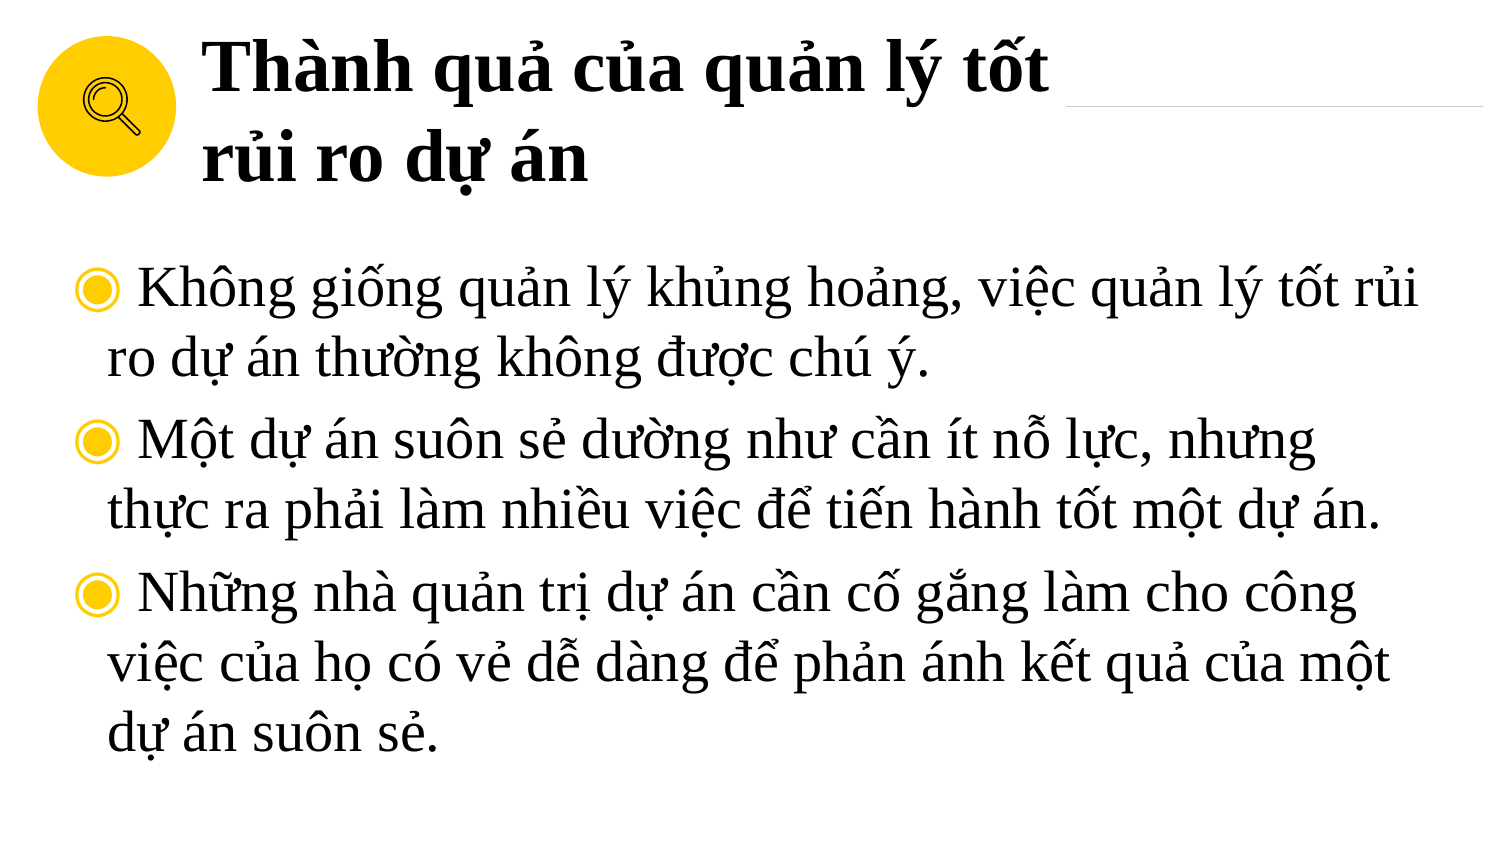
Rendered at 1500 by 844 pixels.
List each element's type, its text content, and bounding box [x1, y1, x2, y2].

title Thành quả của quản lý tốt rủi ro dự án [186, 11, 1483, 202]
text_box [83, 77, 141, 136]
subtitle Không giống quản lý khủng hoảng, việc quản lý tốt rủi ro dự án thường không được chú ý. Một dự án suôn sẻ dường như cần ít nỗ lực, nhưng thực ra phải làm nhiều việc để tiến hành tốt một dự án. Những nhà quản trị dự án cần cố gắng làm cho công việc của họ có vẻ dễ dàng để phản ánh kết quả của một dự án suôn sẻ. [57, 232, 1443, 746]
text_box [37, 36, 177, 177]
